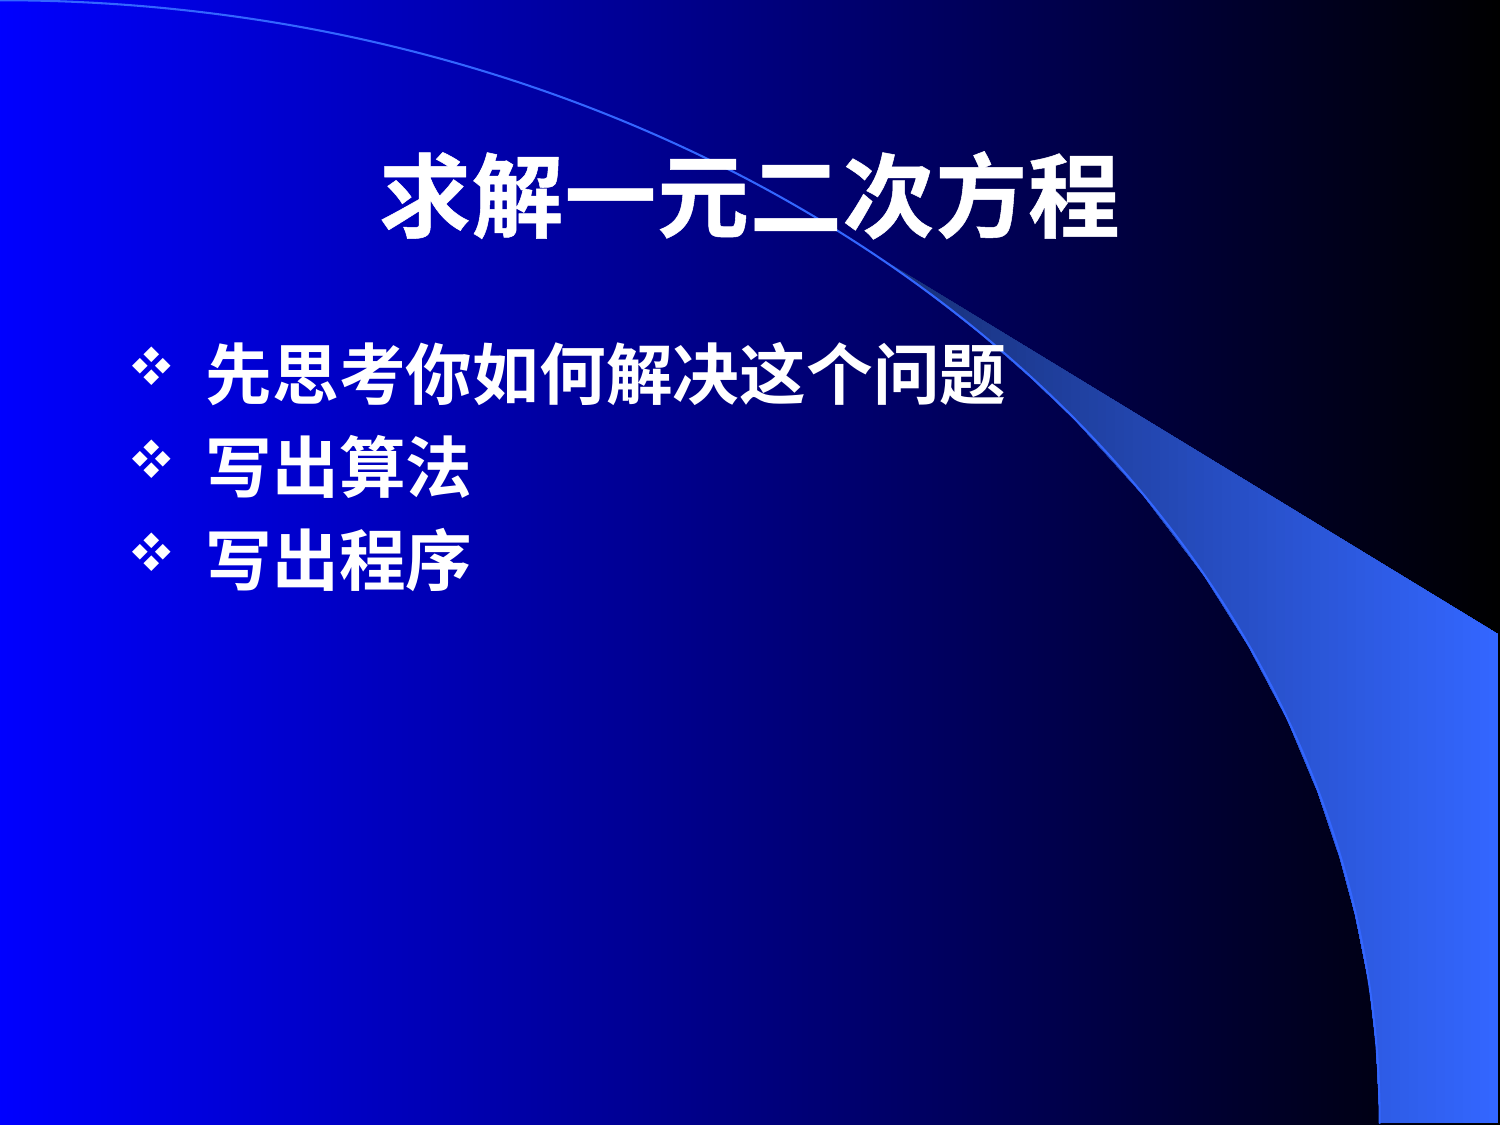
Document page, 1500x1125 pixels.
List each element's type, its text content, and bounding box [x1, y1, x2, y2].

list 先思考你如何解决这个问题 写出算法 写出程序 [112, 324, 1388, 1001]
title 求解一元二次方程 [112, 99, 1388, 288]
